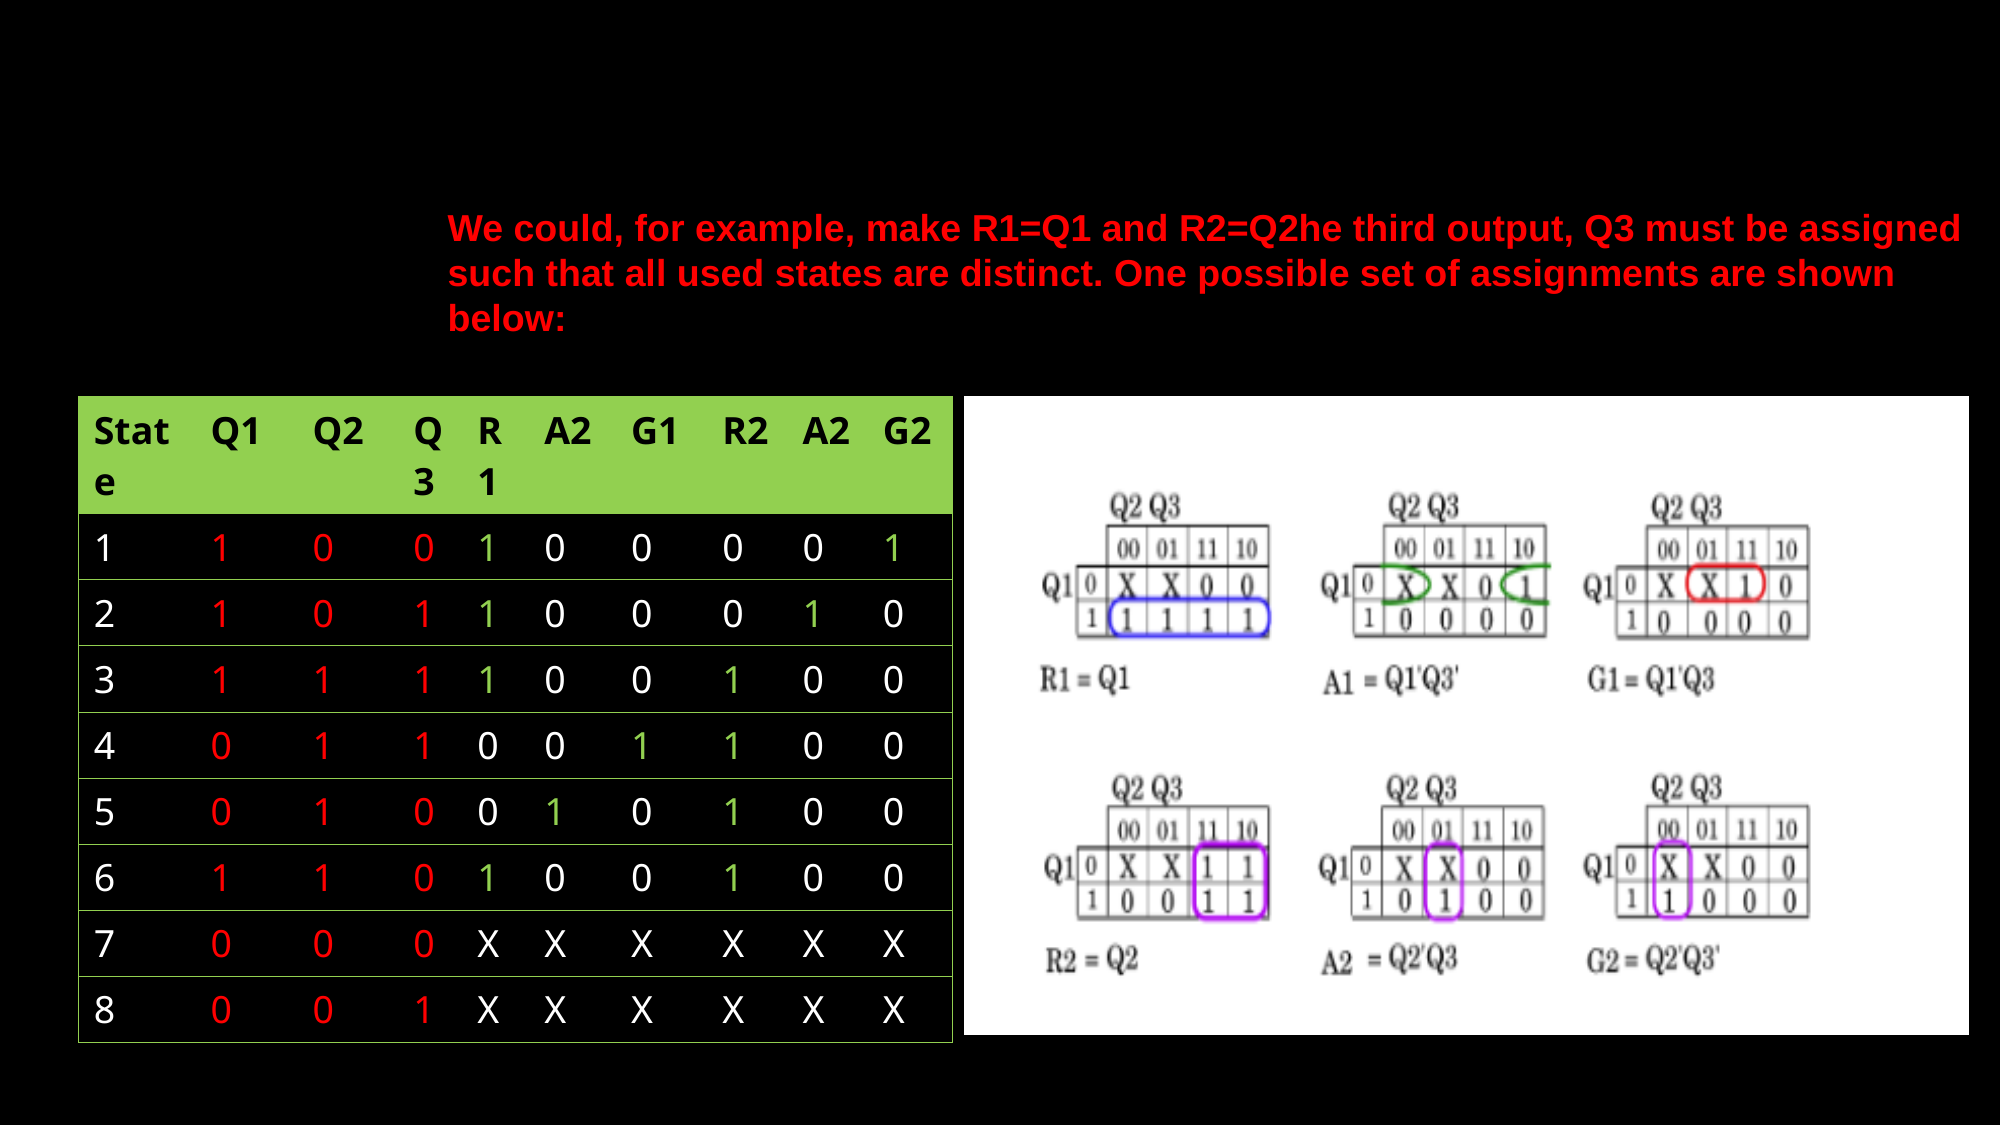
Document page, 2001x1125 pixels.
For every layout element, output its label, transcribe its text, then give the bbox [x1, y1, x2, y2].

table_cell 0 [462, 779, 529, 844]
table_cell 0 [708, 580, 788, 645]
table_cell 0 [398, 911, 462, 976]
table_cell 0 [196, 779, 298, 844]
table_cell X [529, 977, 616, 1042]
table_cell 0 [616, 646, 708, 712]
table_cell 1 [298, 779, 398, 844]
table_cell 0 [462, 713, 529, 778]
table_cell 2 [79, 580, 196, 645]
table_cell 0 [868, 580, 952, 645]
table_cell X [616, 911, 708, 976]
table_cell 1 [196, 514, 298, 579]
text_box We could, for example, make R1=Q1 and R2=Q2he third output, Q3 must be assigned such that all used states are distinct. One possible set of assignments are shown below: [432, 196, 2000, 391]
table_cell 7 [79, 911, 196, 976]
table_cell X [788, 977, 868, 1042]
table_cell X [708, 977, 788, 1042]
table_cell X [462, 911, 529, 976]
table_cell 1 [462, 646, 529, 712]
table_cell 0 [196, 911, 298, 976]
table_cell X [868, 977, 952, 1042]
table_cell 1 [708, 646, 788, 712]
table_cell 1 [462, 845, 529, 910]
table_cell 0 [298, 580, 398, 645]
table_cell 0 [788, 713, 868, 778]
table_cell 1 [398, 977, 462, 1042]
table_cell 1 [708, 779, 788, 844]
table_cell 4 [79, 713, 196, 778]
table_cell 0 [196, 977, 298, 1042]
table_cell X [529, 911, 616, 976]
table_cell 0 [196, 713, 298, 778]
table_cell 1 [398, 713, 462, 778]
table_header Q1 [196, 397, 298, 513]
table_header Q2 [298, 397, 398, 513]
table_header G1 [616, 397, 708, 513]
table_cell X [616, 977, 708, 1042]
table_cell 0 [529, 580, 616, 645]
table_cell 0 [529, 845, 616, 910]
table_cell 0 [616, 514, 708, 579]
table_cell 1 [298, 845, 398, 910]
table_cell 1 [708, 713, 788, 778]
table_cell X [868, 911, 952, 976]
table_cell 0 [788, 845, 868, 910]
table_cell 0 [788, 514, 868, 579]
table_cell 0 [616, 779, 708, 844]
table_cell 1 [196, 646, 298, 712]
table_cell X [788, 911, 868, 976]
table_cell 0 [616, 845, 708, 910]
table_cell 0 [529, 514, 616, 579]
table_cell 0 [398, 845, 462, 910]
table_header A2 [788, 397, 868, 513]
table_cell 0 [616, 580, 708, 645]
table_header A2 [529, 397, 616, 513]
table_cell 0 [708, 514, 788, 579]
table_cell 1 [398, 646, 462, 712]
table_header R1 [462, 397, 529, 513]
table_cell 1 [708, 845, 788, 910]
table_header G2 [868, 397, 952, 513]
table_cell X [462, 977, 529, 1042]
table_cell 0 [868, 779, 952, 844]
table_cell 0 [788, 779, 868, 844]
table_cell 1 [298, 713, 398, 778]
table_header Q3 [398, 397, 462, 513]
table_cell 6 [79, 845, 196, 910]
table_cell 1 [462, 580, 529, 645]
table_cell 0 [868, 713, 952, 778]
table_cell 8 [79, 977, 196, 1042]
table_cell 1 [298, 646, 398, 712]
table_cell 1 [788, 580, 868, 645]
table_cell 1 [462, 514, 529, 579]
table_cell 0 [398, 779, 462, 844]
table_cell 0 [868, 845, 952, 910]
table_cell 0 [868, 646, 952, 712]
table_cell 0 [298, 514, 398, 579]
table_cell 0 [529, 713, 616, 778]
table_cell 1 [398, 580, 462, 645]
table_header State [79, 397, 196, 513]
table_cell 0 [398, 514, 462, 579]
table_cell 1 [529, 779, 616, 844]
table_cell 0 [298, 977, 398, 1042]
table_cell X [708, 911, 788, 976]
picture [964, 396, 1969, 1035]
table_cell 1 [196, 580, 298, 645]
table_cell 1 [868, 514, 952, 579]
table_header R2 [708, 397, 788, 513]
table_cell 0 [298, 911, 398, 976]
table_cell 1 [196, 845, 298, 910]
table_cell 1 [616, 713, 708, 778]
table_cell 0 [529, 646, 616, 712]
table_cell 0 [788, 646, 868, 712]
table_cell 5 [79, 779, 196, 844]
table_cell 1 [79, 514, 196, 579]
table_cell 3 [79, 646, 196, 712]
